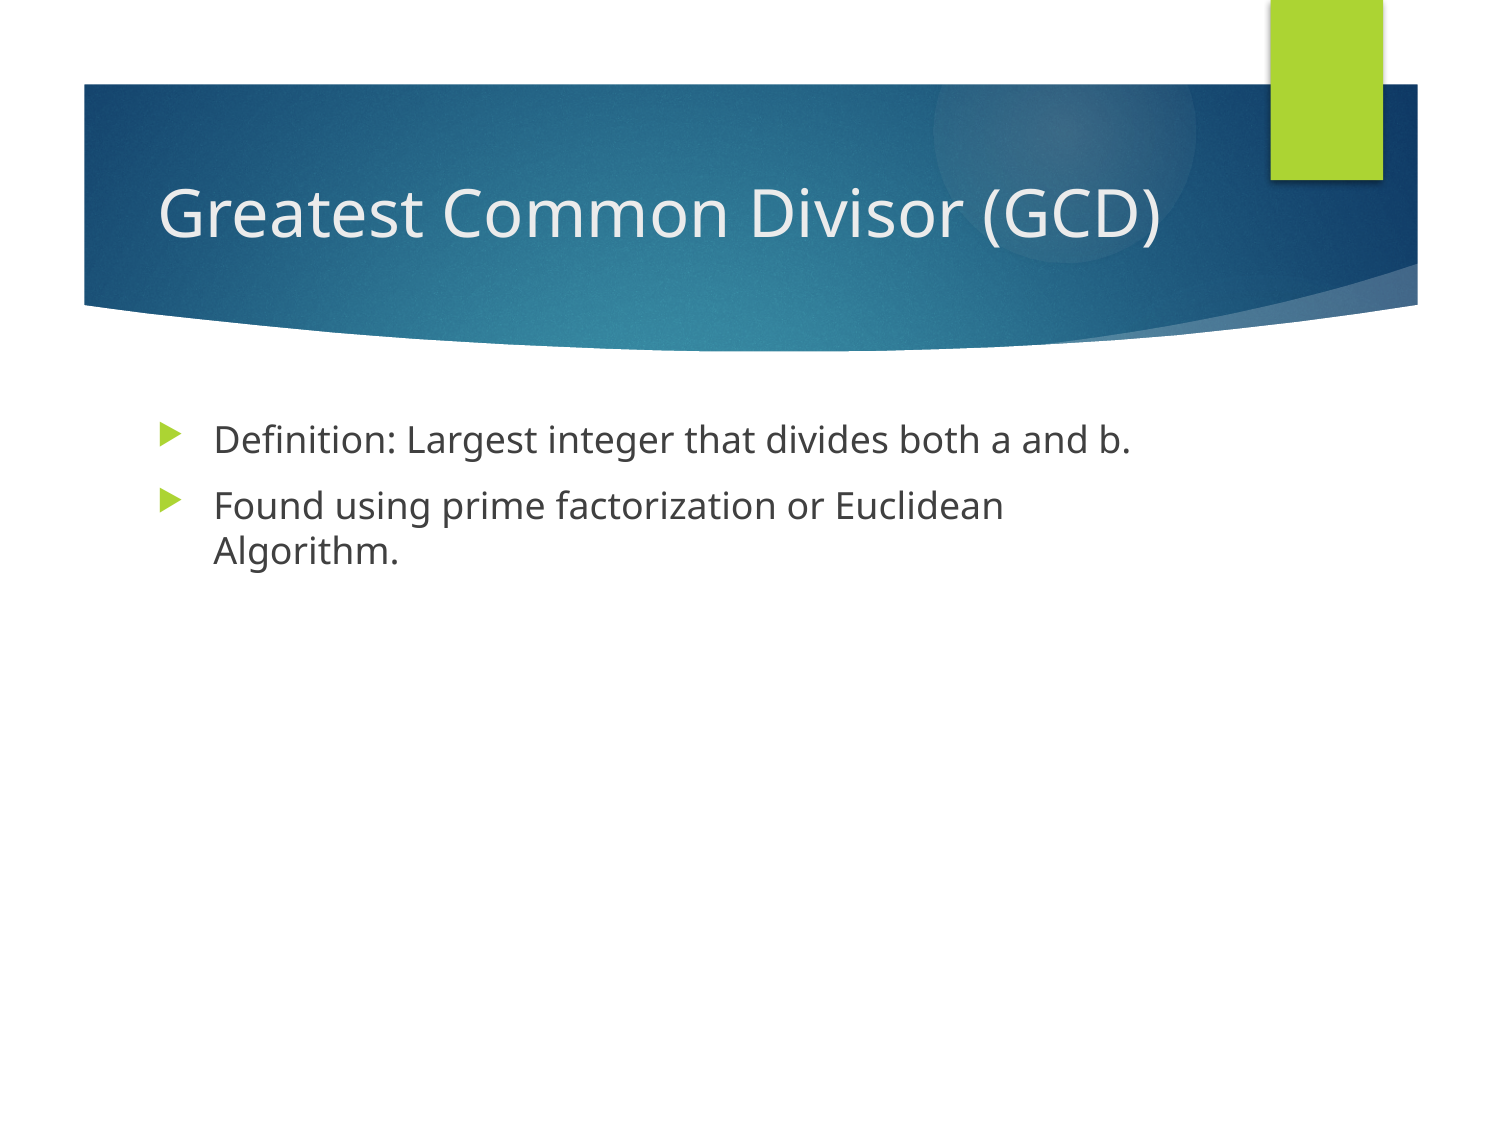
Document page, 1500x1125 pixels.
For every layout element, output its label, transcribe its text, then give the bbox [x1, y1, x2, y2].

list Definition: Largest integer that divides both a and b. Found using prime factorization or Euclidean Algorithm. [142, 408, 1183, 988]
title Greatest Common Divisor (GCD) [142, 152, 1183, 269]
